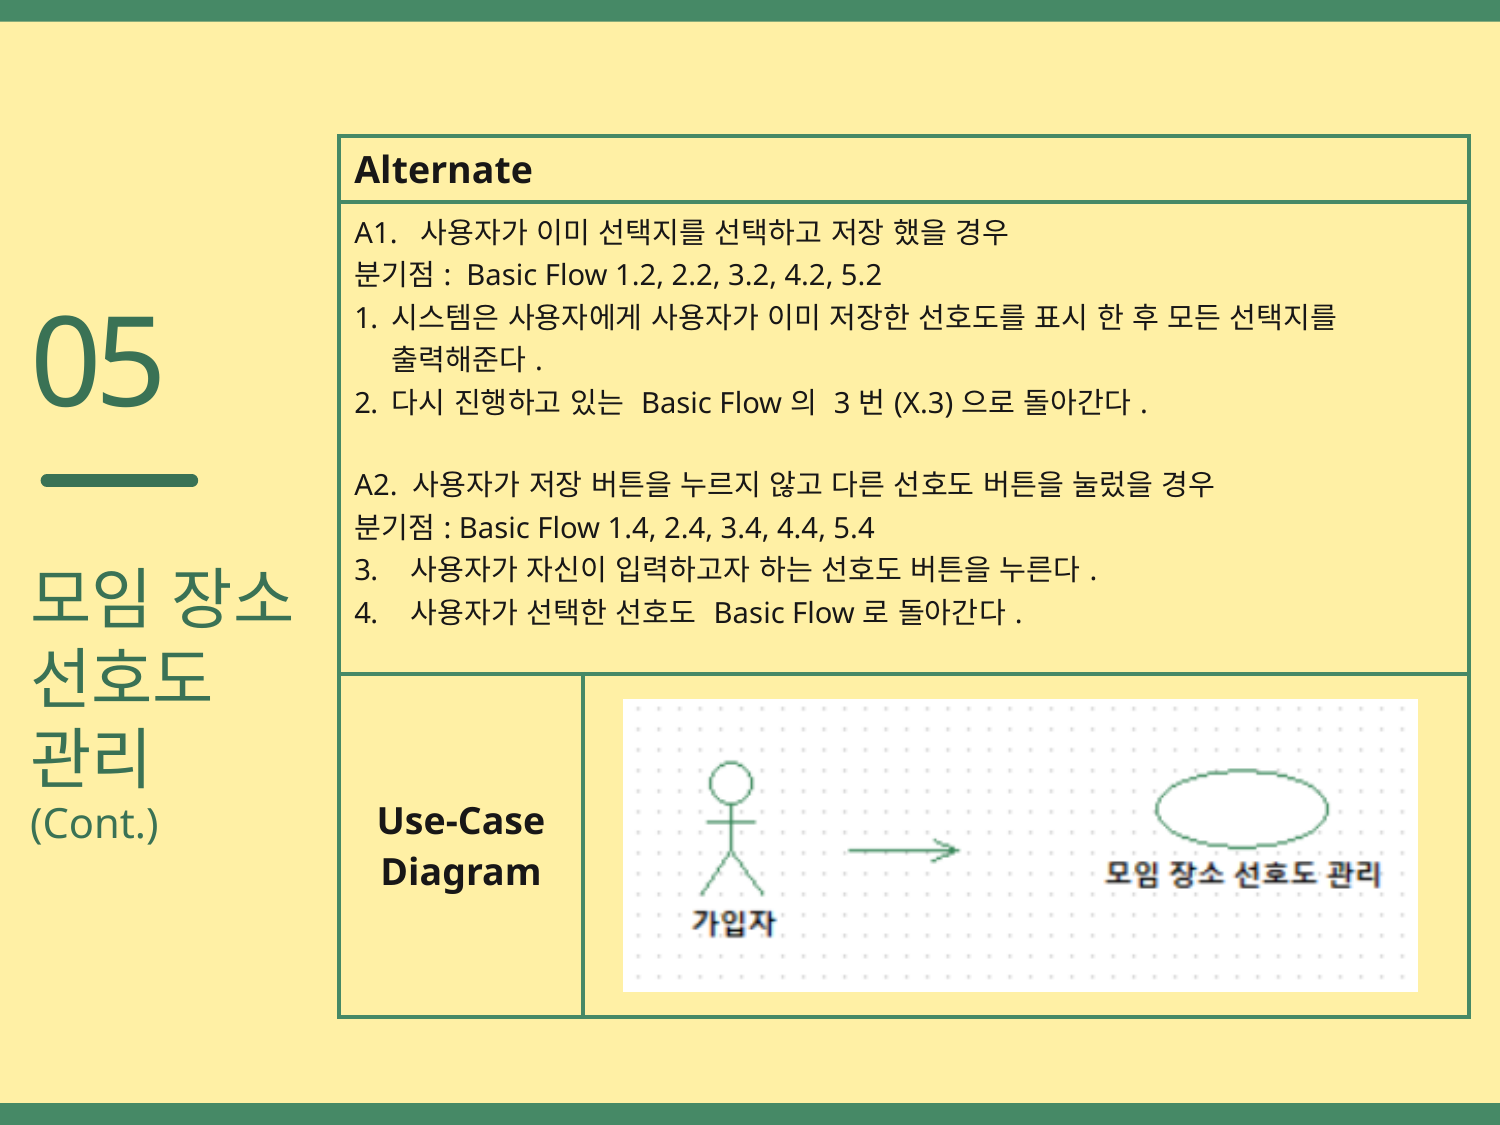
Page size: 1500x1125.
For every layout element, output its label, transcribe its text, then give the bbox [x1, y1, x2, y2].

table_cell Use-Case Diagram [341, 676, 581, 1015]
table_cell [585, 676, 1467, 1015]
text_box 모임 장소 선호도 관리 (Cont.) [30, 556, 474, 847]
table_header Alternate [341, 138, 1467, 200]
table_cell A1. 사용자가 이미 선택지를 선택하고 저장 했을 경우 분기점: Basic Flow 1.2, 2.2, 3.2, 4.2, 5.2 시스템은 사용자에게 사용자가 이미 저장한 선호도를 표시 한 후 모든 선택지를 출력해준다. 다시 진행하고 있는 Basic Flow의 3번(X.3)으로 돌아간다. A2. 사용자가 저장 버튼을 누르지 않고 다른 선호도 버튼을 눌렀을 경우 분기점: Basic Flow 1.4, 2.4, 3.4, 4.4, 5.4 사용자가 자신이 입력하고자 하는 선호도 버튼을 누른다. 사용자가 선택한 선호도 Basic Flow로 돌아간다. [341, 204, 1467, 672]
picture [623, 699, 1418, 992]
text_box 05 [30, 326, 283, 432]
